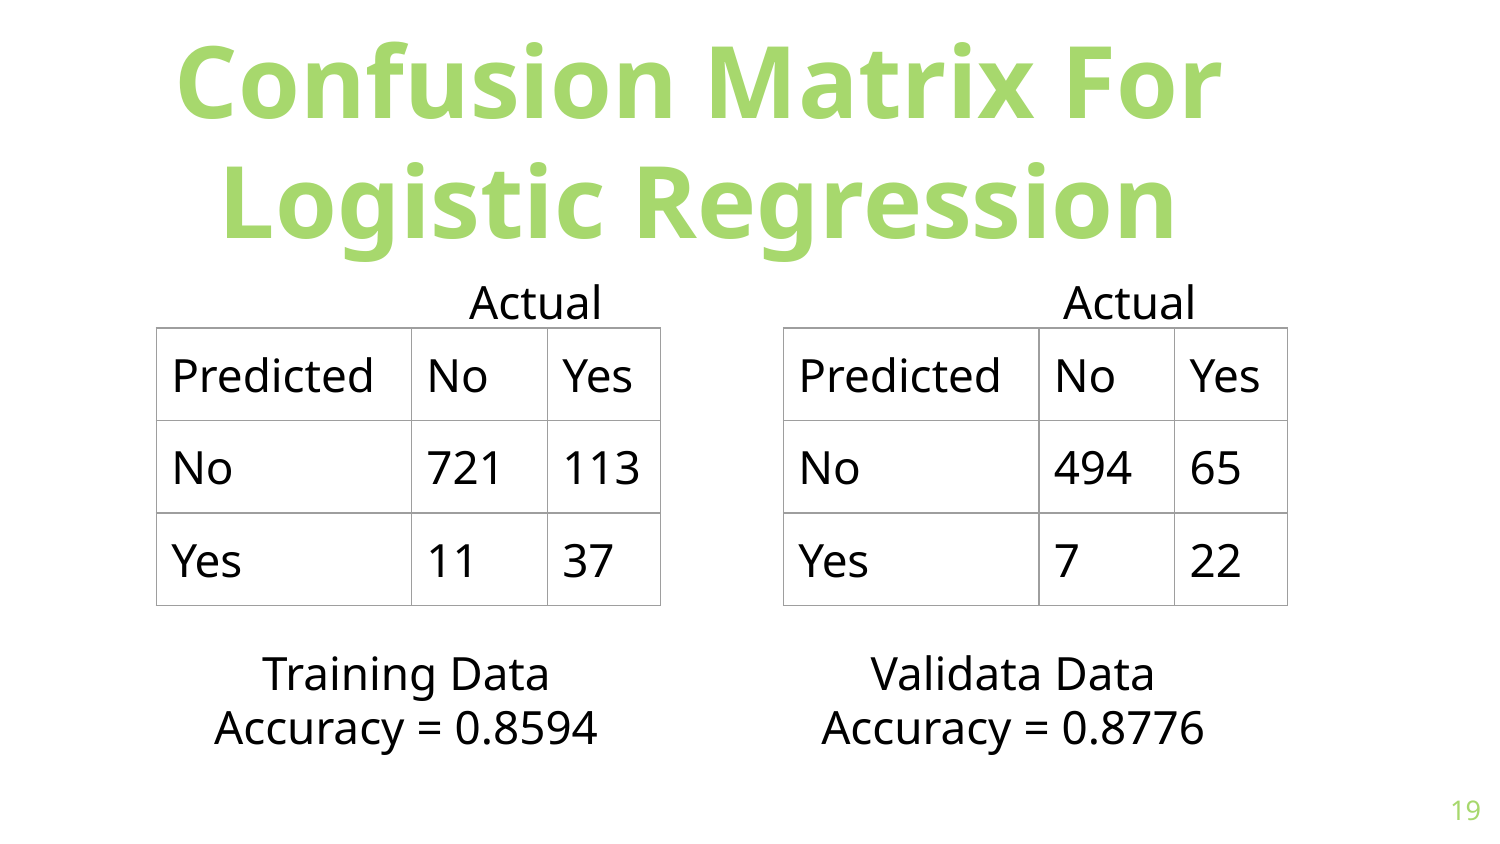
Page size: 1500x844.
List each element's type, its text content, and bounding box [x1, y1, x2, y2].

table_cell 113 [548, 421, 660, 512]
table_cell Yes [157, 514, 411, 605]
table_cell 721 [412, 421, 547, 512]
text_box Validata Data Accuracy = 0.8776 [783, 629, 1244, 780]
table_cell 11 [412, 514, 547, 605]
text_box Training Data Accuracy = 0.8594 [154, 629, 659, 770]
table_cell 494 [1040, 421, 1174, 512]
table_header Yes [548, 329, 660, 420]
slide_number ‹#› [1391, 779, 1482, 844]
text_box Actual [1016, 258, 1244, 329]
table_cell 7 [1040, 514, 1174, 605]
text_box Actual [411, 258, 661, 329]
table_header No [1040, 329, 1174, 420]
table_header No [412, 329, 547, 420]
table_header Predicted [157, 329, 411, 420]
table_cell No [157, 421, 411, 512]
table_cell No [784, 421, 1038, 512]
title Confusion Matrix For Logistic Regression [156, 18, 1244, 259]
table_cell 65 [1175, 421, 1287, 512]
table_cell 37 [548, 514, 660, 605]
table_cell 22 [1175, 514, 1287, 605]
table_header Predicted [784, 329, 1038, 420]
table_cell Yes [784, 514, 1038, 605]
table_header Yes [1175, 329, 1287, 420]
